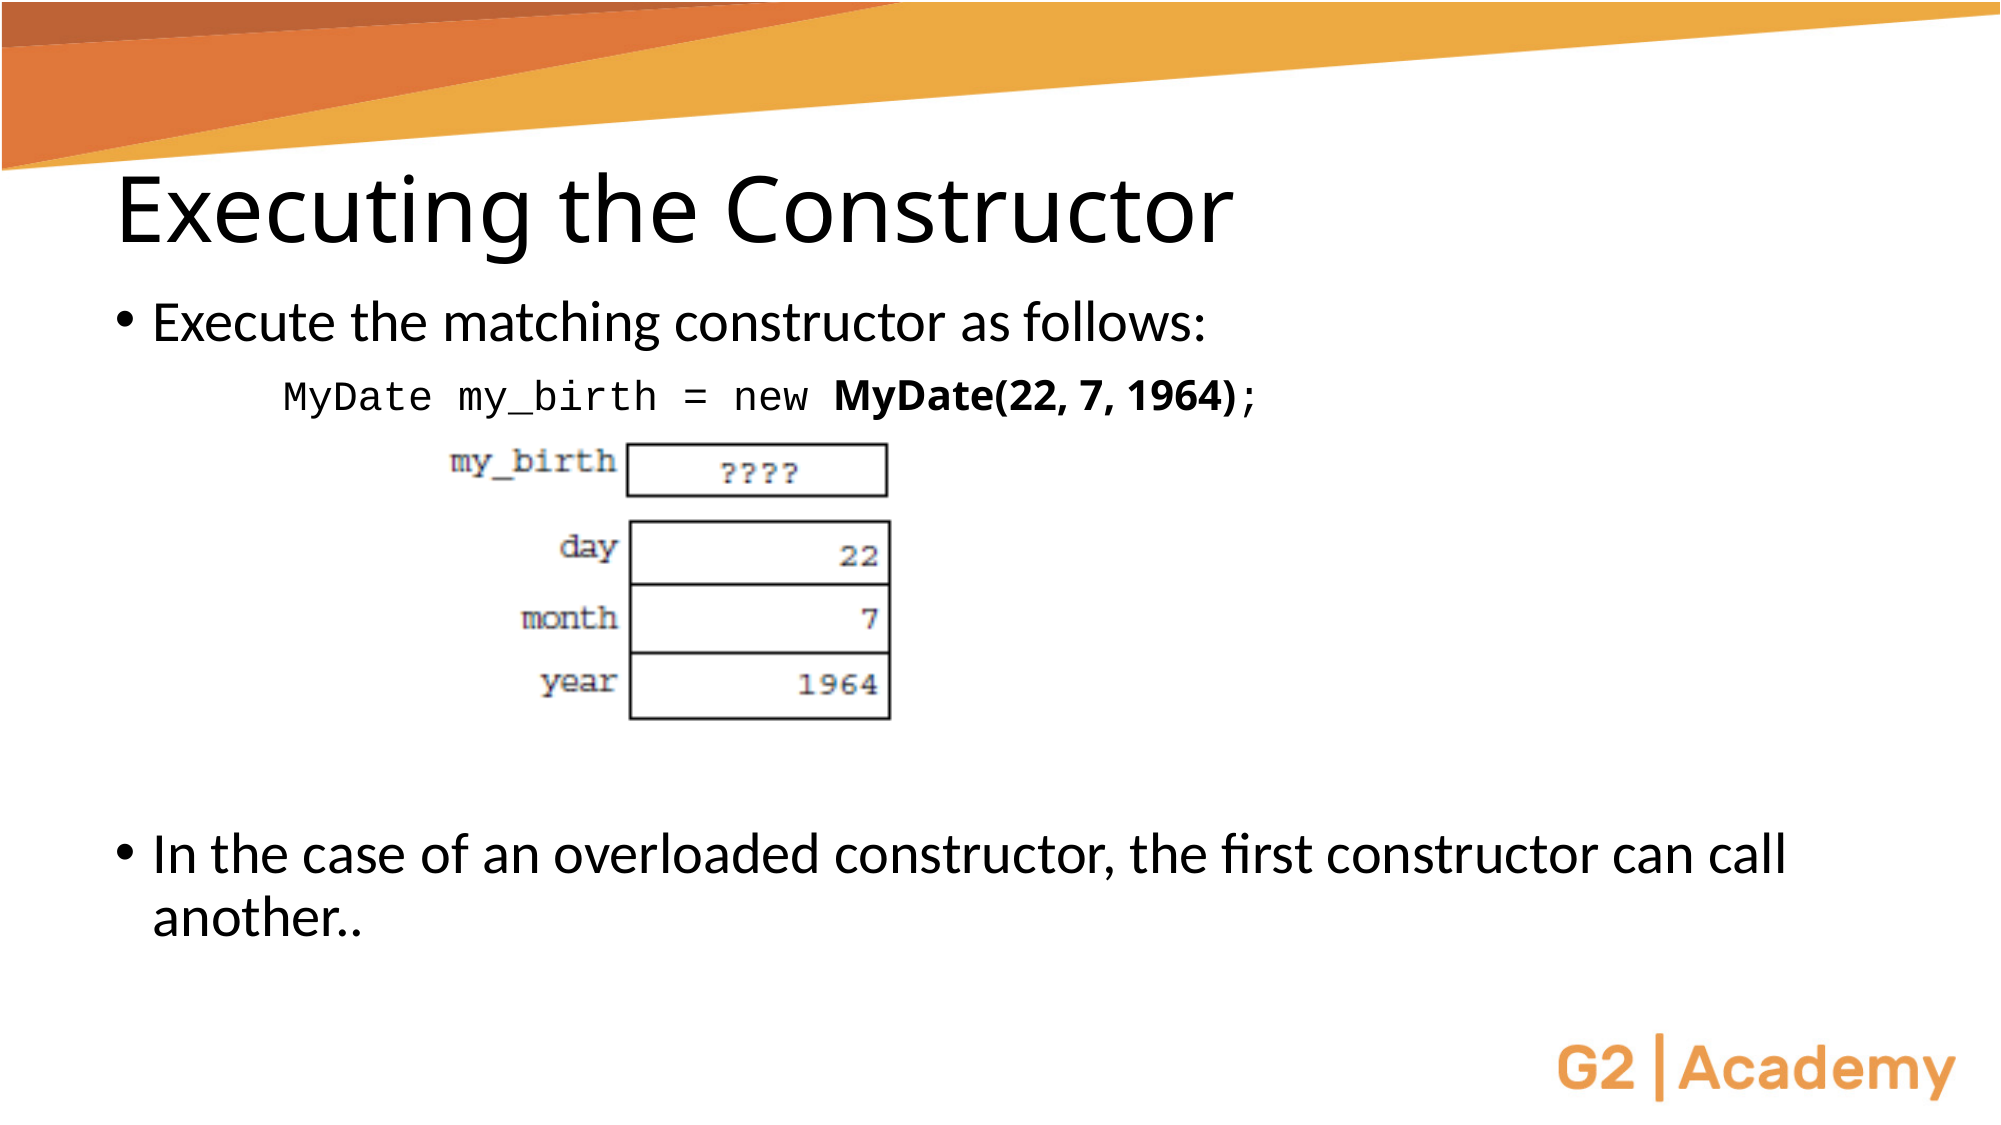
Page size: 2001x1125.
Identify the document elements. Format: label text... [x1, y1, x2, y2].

title Executing the Constructor [99, 141, 1900, 283]
list Execute the matching constructor as follows: MyDate my_birth = new MyDate(22, 7, 1964); In the case of an overloaded constructor, the first constructor can call another.. [99, 283, 1900, 993]
picture [1, 2, 2000, 1125]
